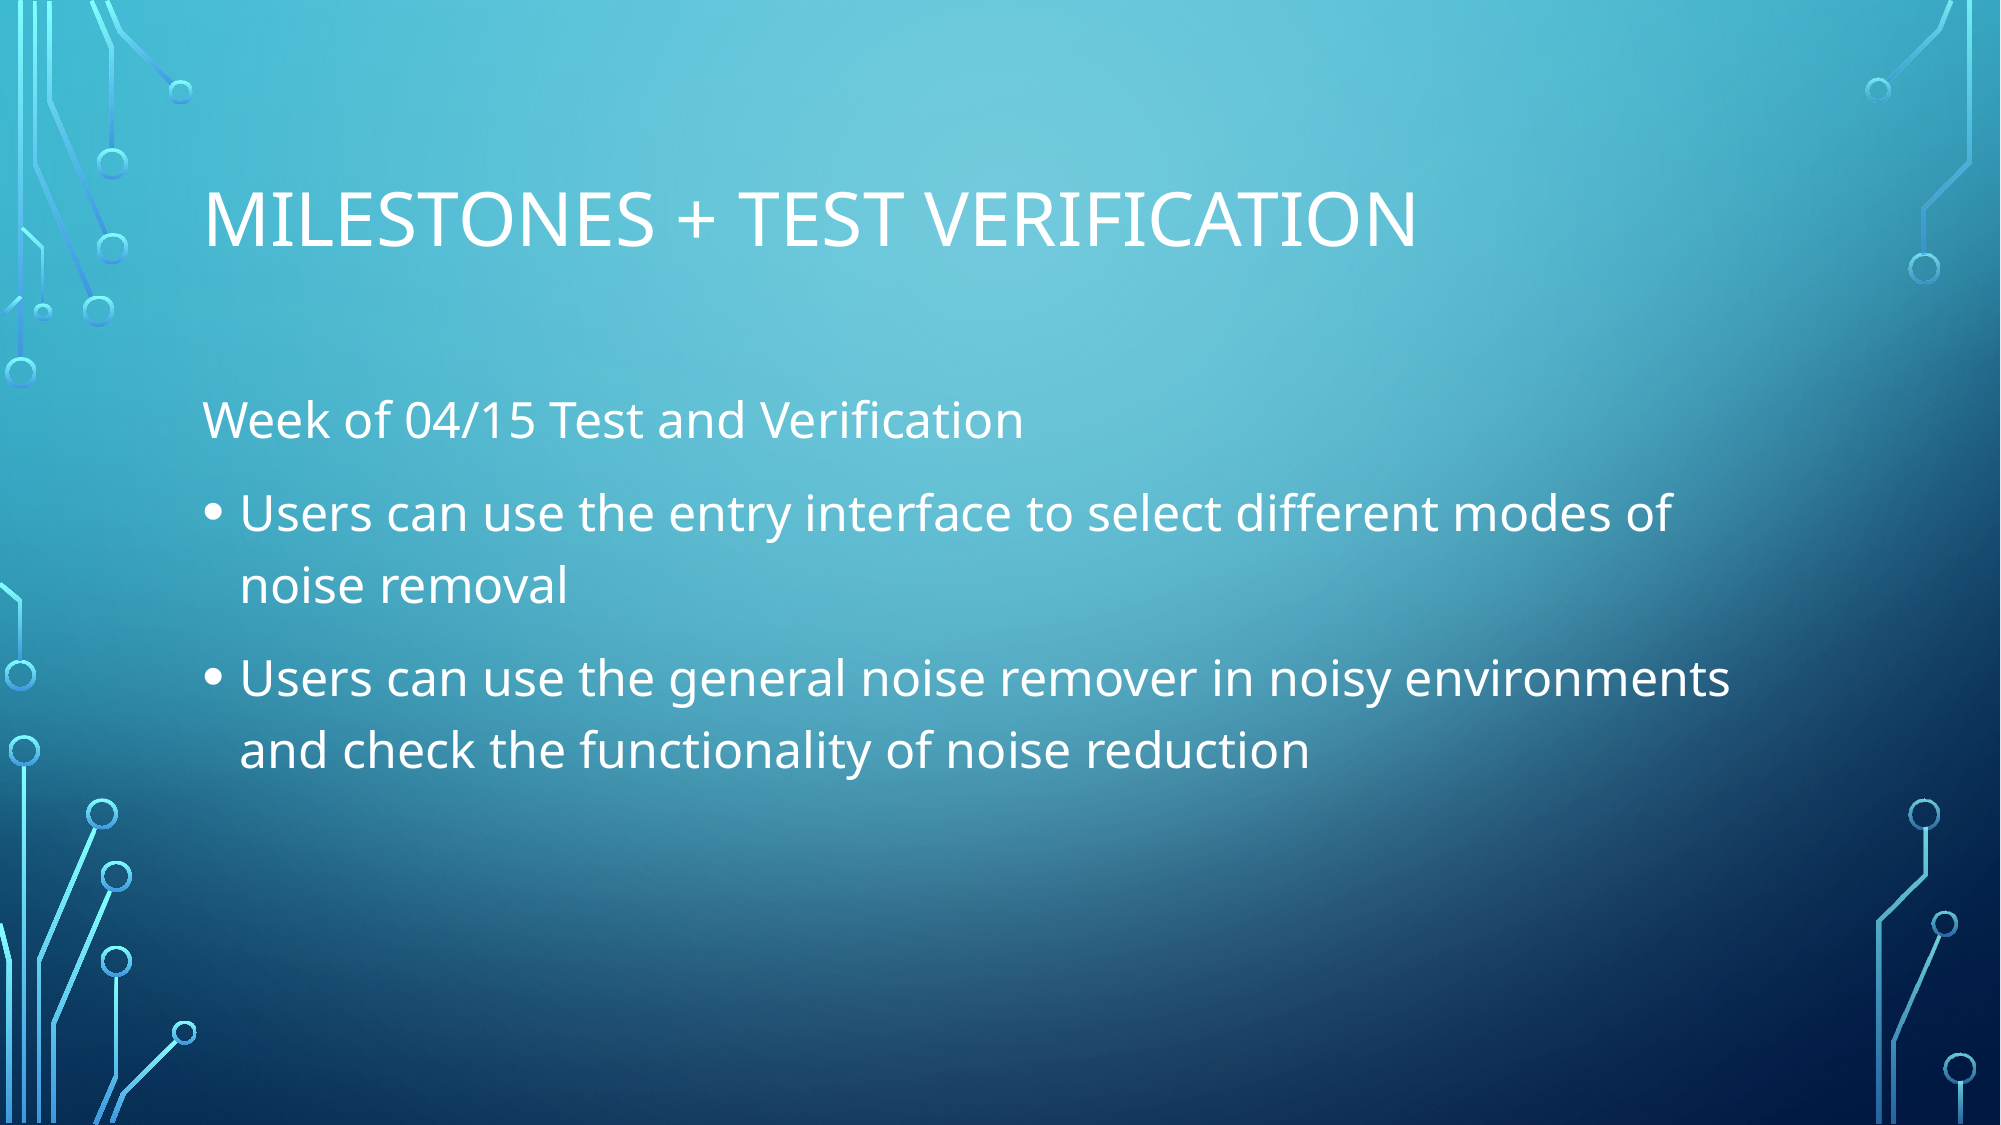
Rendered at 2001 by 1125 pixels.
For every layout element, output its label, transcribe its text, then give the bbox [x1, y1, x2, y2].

list Week of 04/15 Test and Verification Users can use the entry interface to select different modes of noise removal Users can use the general noise remover in noisy environments and check the functionality of noise reduction [187, 369, 1813, 950]
title Milestones + TEST Verification [187, 101, 1813, 344]
